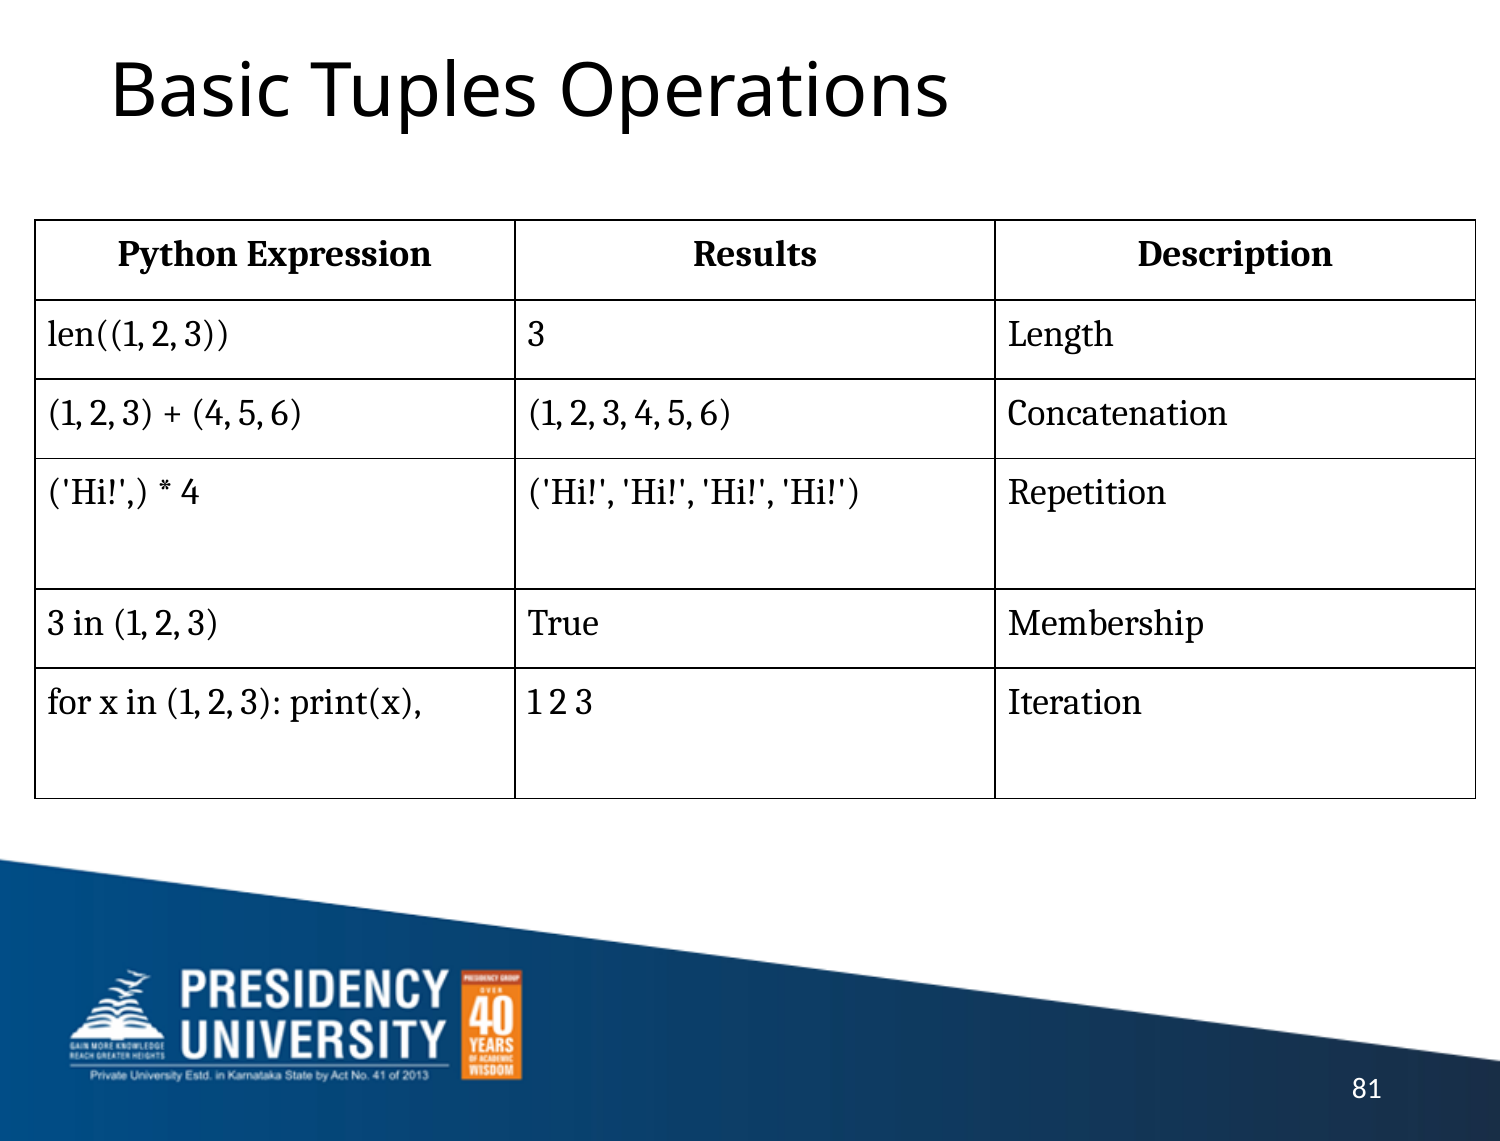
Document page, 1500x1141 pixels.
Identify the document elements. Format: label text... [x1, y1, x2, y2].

table_cell (1, 2, 3) + (4, 5, 6) [36, 380, 514, 458]
slide_number 81 [1059, 1056, 1397, 1118]
table_cell Repetition [996, 459, 1475, 588]
table_header Description [996, 221, 1475, 299]
table_header Python Expression [36, 221, 514, 299]
table_cell 1 2 3 [516, 669, 994, 798]
table_cell ('Hi!',) * 4 [36, 459, 514, 588]
table_cell True [516, 590, 994, 667]
picture [0, 856, 1500, 1141]
table_cell Concatenation [996, 380, 1475, 458]
table_cell (1, 2, 3, 4, 5, 6) [516, 380, 994, 458]
table_cell Membership [996, 590, 1475, 667]
title Basic Tuples Operations [94, 52, 1444, 133]
table_cell Iteration [996, 669, 1475, 798]
table_cell 3 in (1, 2, 3) [36, 590, 514, 667]
table_cell ('Hi!', 'Hi!', 'Hi!', 'Hi!') [516, 459, 994, 588]
table_header Results [516, 221, 994, 299]
table_cell 3 [516, 301, 994, 378]
table_cell len((1, 2, 3)) [36, 301, 514, 378]
table_cell Length [996, 301, 1475, 378]
table_cell for x in (1, 2, 3): print(x), [36, 669, 514, 798]
